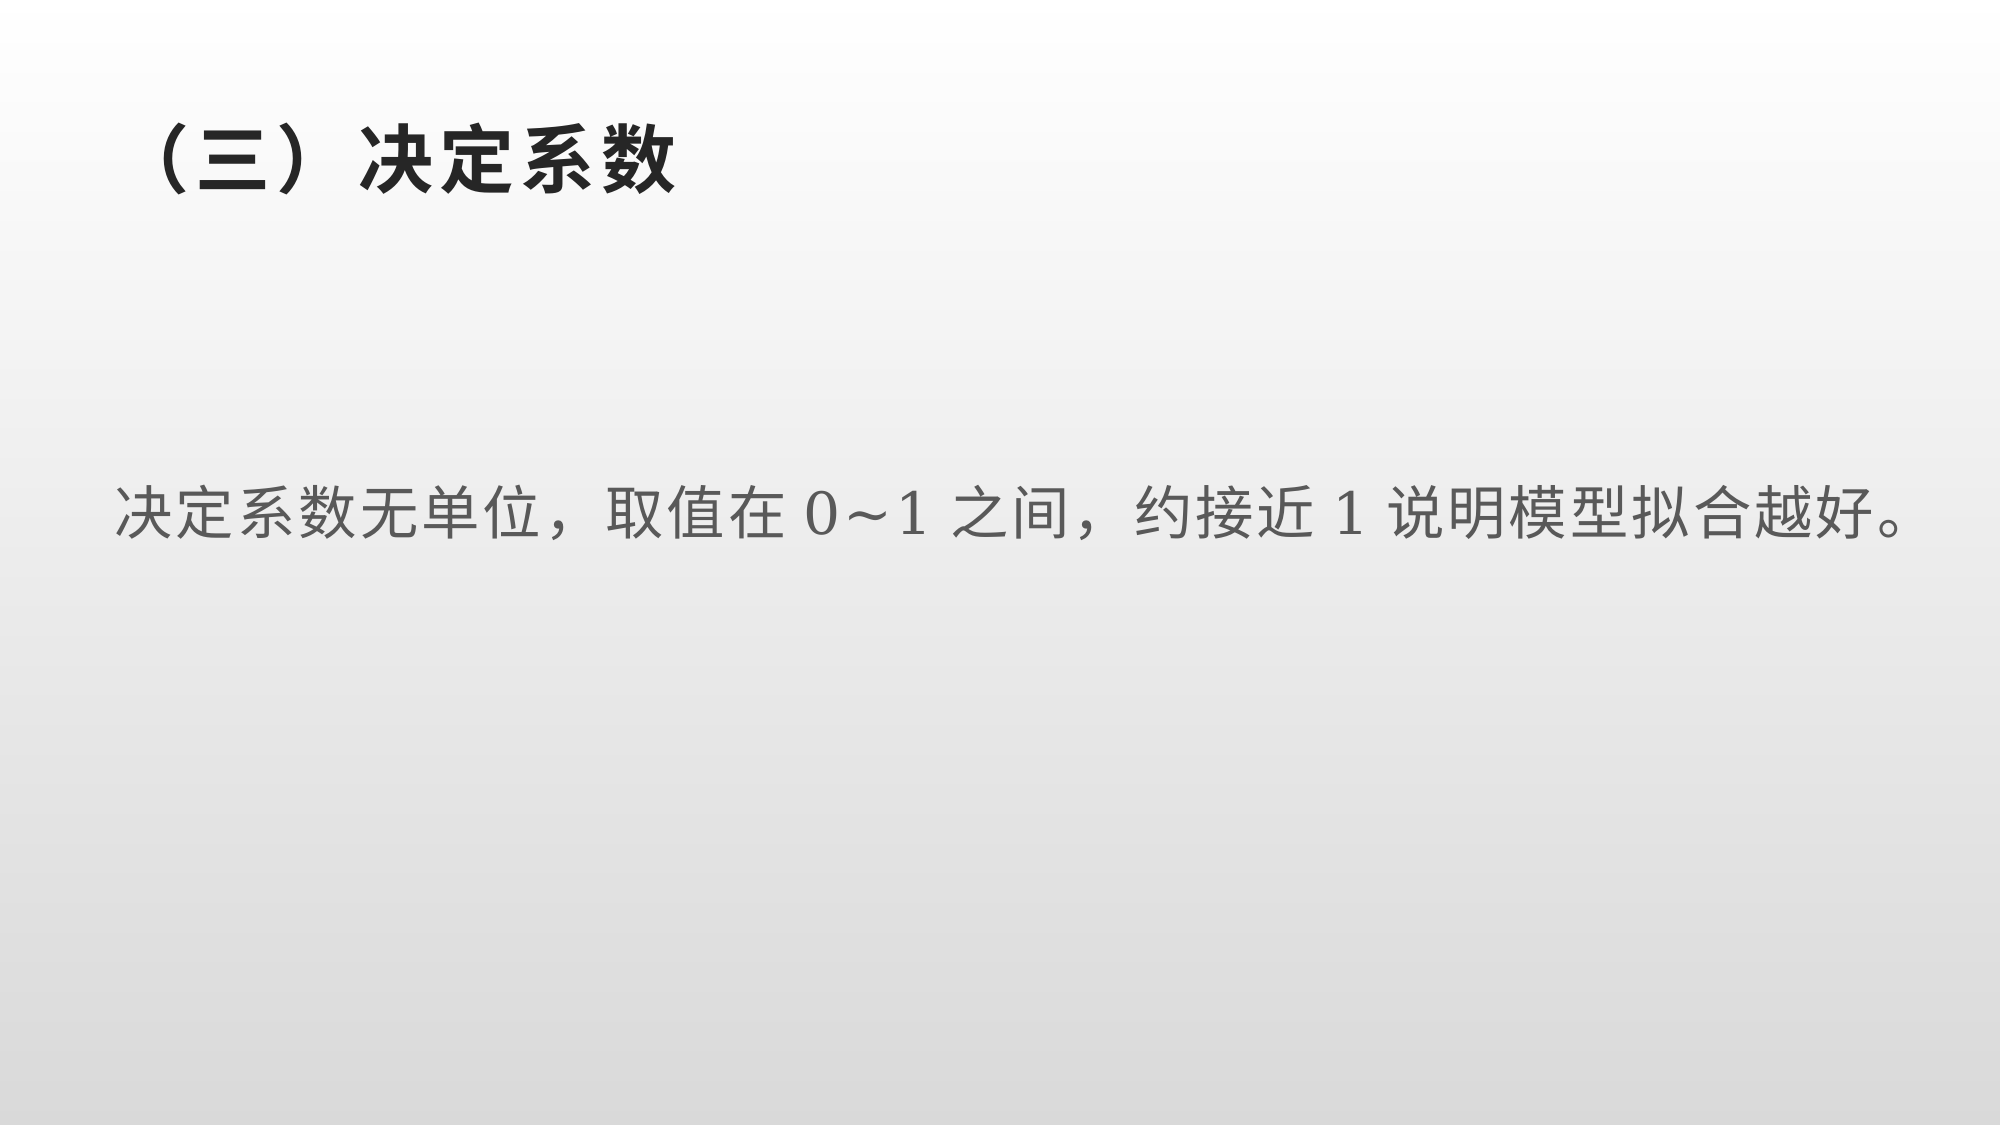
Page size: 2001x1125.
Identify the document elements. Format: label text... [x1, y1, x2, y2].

title （三）决定系数 [99, 99, 1900, 216]
